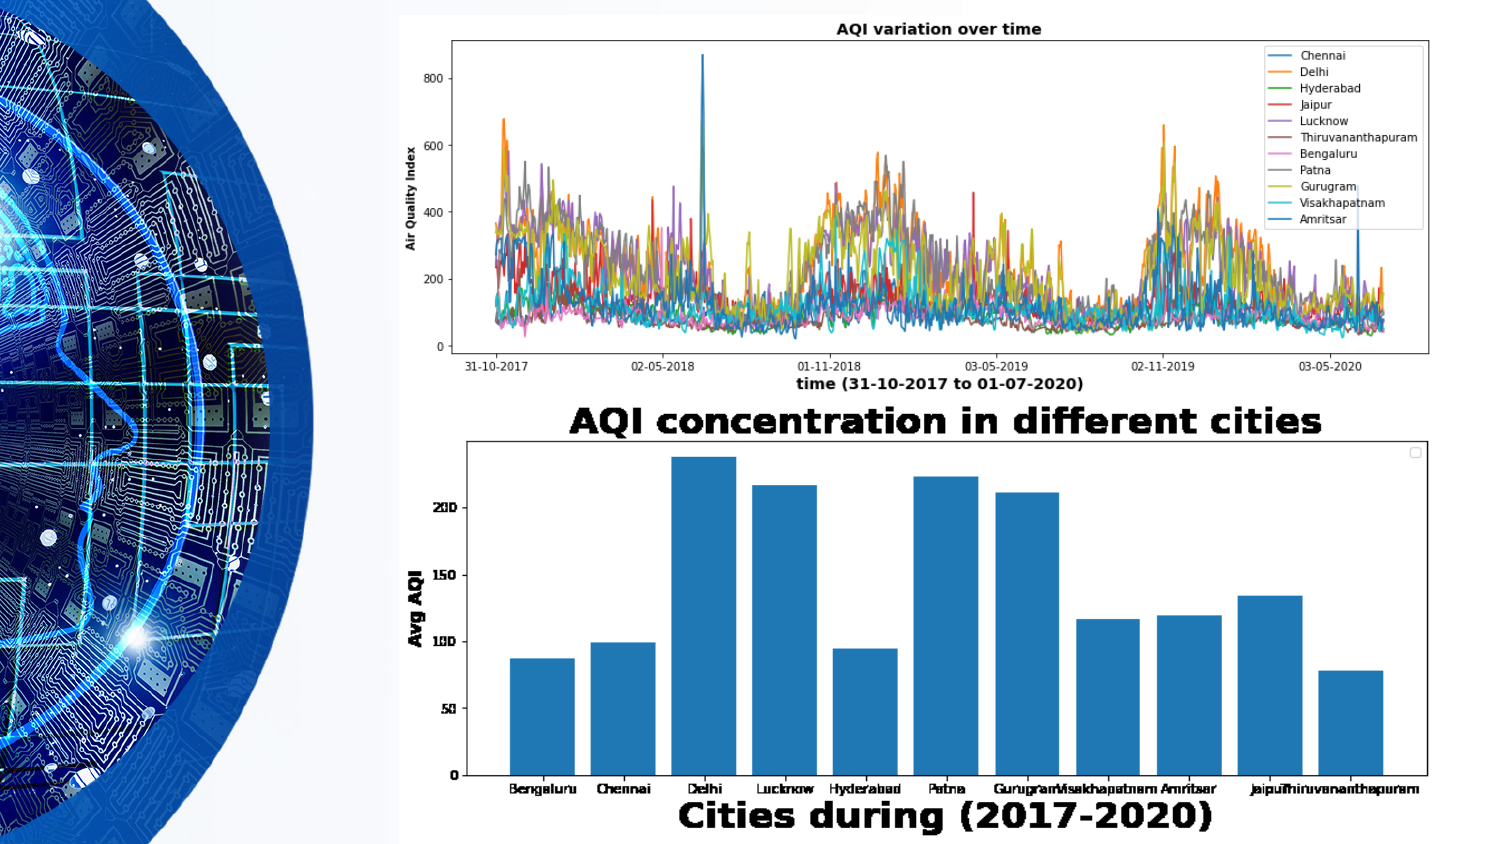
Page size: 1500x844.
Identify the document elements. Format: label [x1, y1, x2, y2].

list [399, 15, 1435, 398]
picture [0, 0, 1500, 844]
